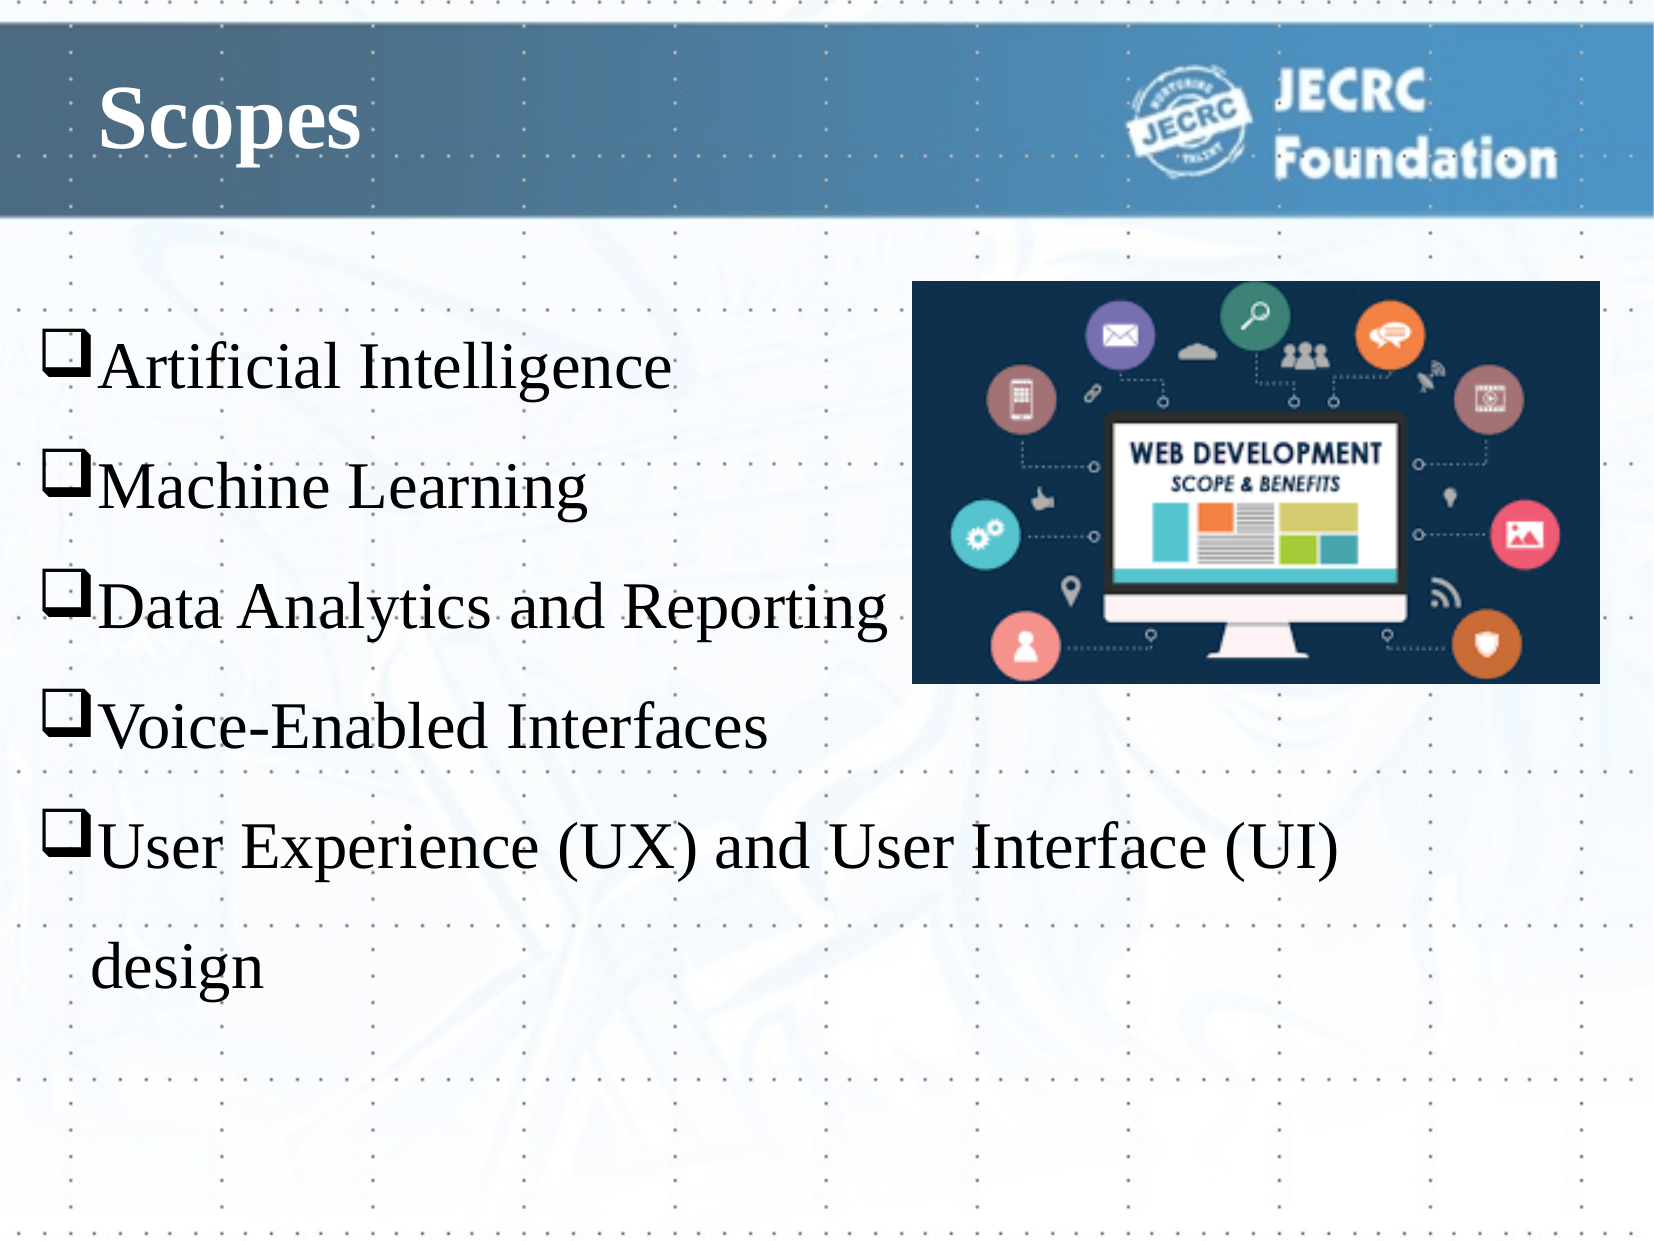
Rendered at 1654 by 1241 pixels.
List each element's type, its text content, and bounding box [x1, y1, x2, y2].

title Scopes [82, 49, 1285, 257]
list Artificial Intelligence Machine Learning Data Analytics and Reporting Voice-Enabled Interfaces User Experience (UX) and User Interface (UI) design [0, 274, 1489, 1093]
picture [912, 281, 1600, 684]
